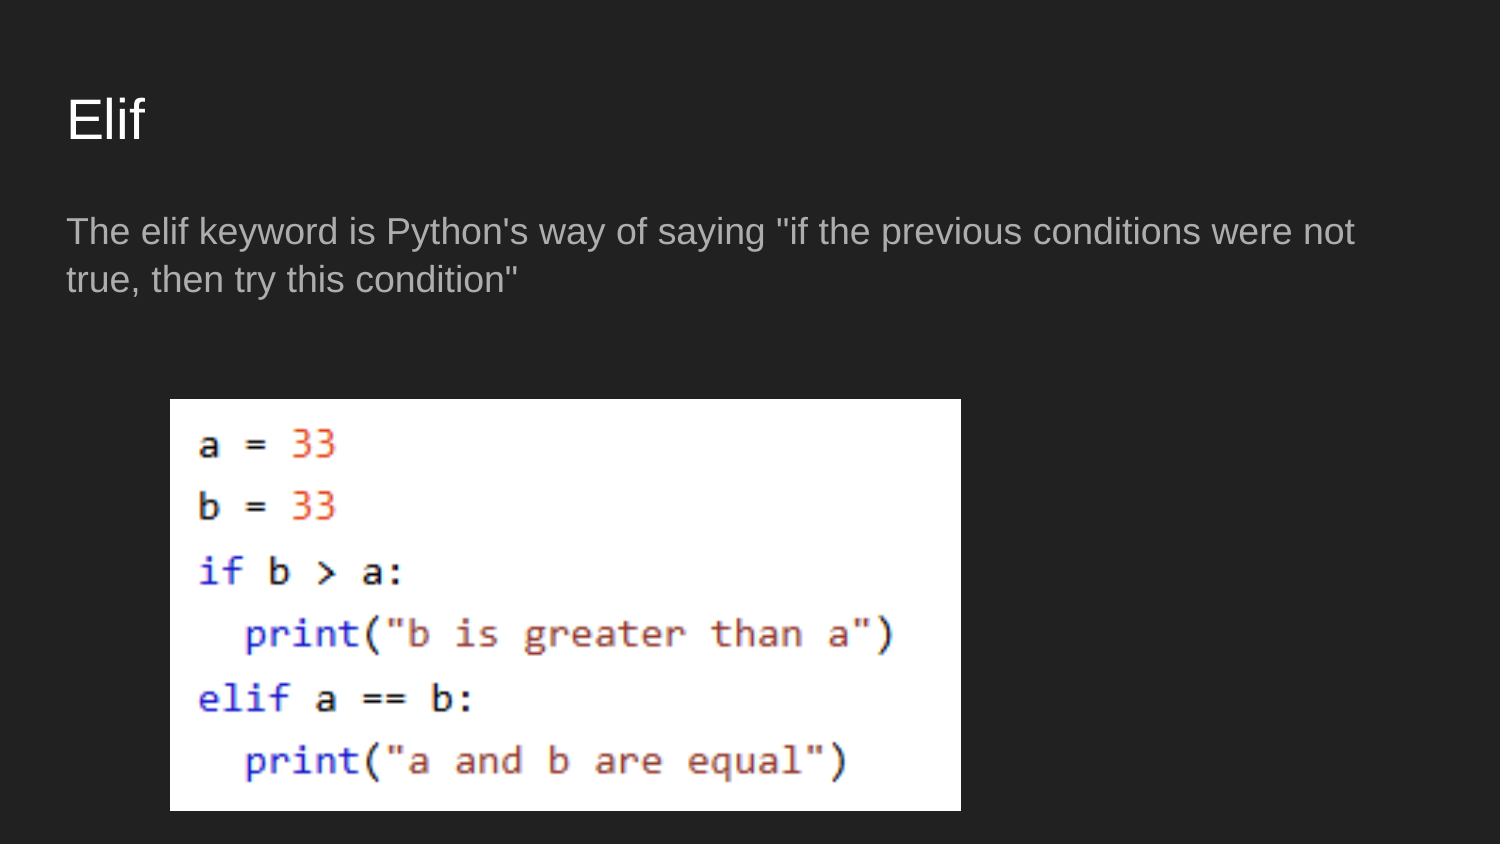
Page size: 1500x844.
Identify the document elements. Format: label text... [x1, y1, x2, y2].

picture [170, 398, 961, 811]
list The elif keyword is Python's way of saying "if the previous conditions were not true, then try this condition" [51, 189, 1449, 750]
title Elif [51, 72, 1449, 167]
